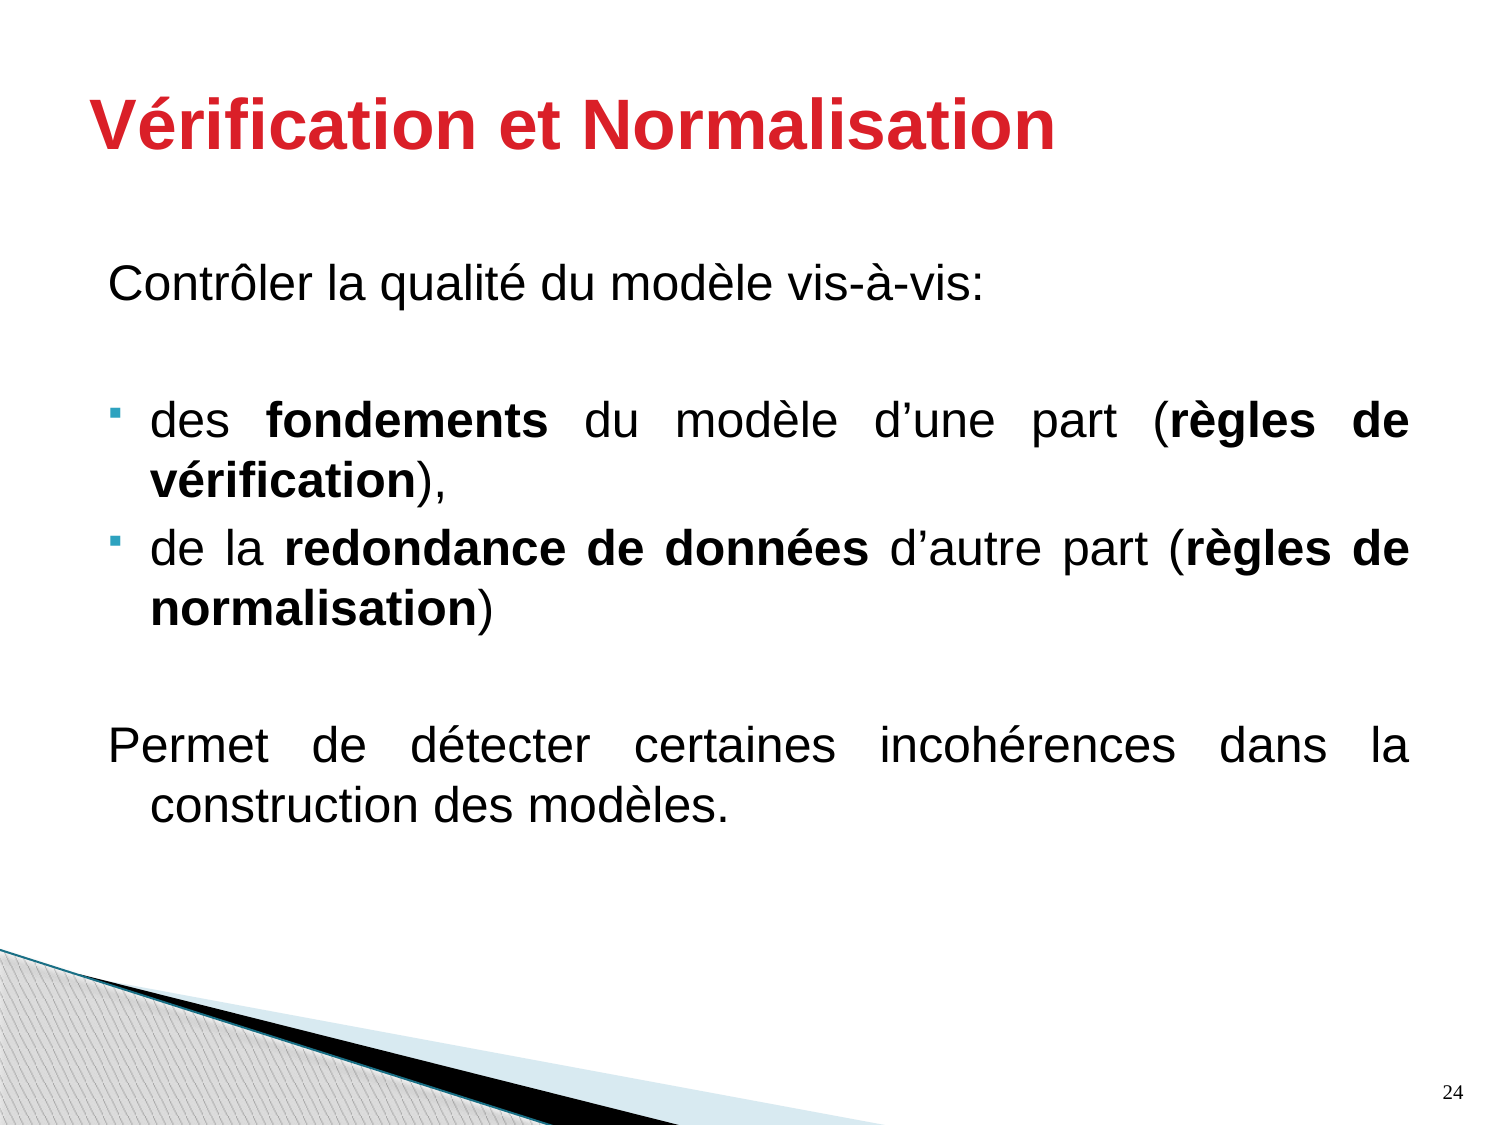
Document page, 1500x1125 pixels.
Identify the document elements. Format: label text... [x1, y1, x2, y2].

slide_number 24 [1418, 1051, 1479, 1112]
list Contrôler la qualité du modèle vis-à-vis: des fondements du modèle d’une part (règles de vérification), de la redondance de données d’autre part (règles de normalisation) Permet de détecter certaines incohérences dans la construction des modèles. [75, 258, 1425, 986]
title Vérification et Normalisation [75, 69, 1425, 258]
